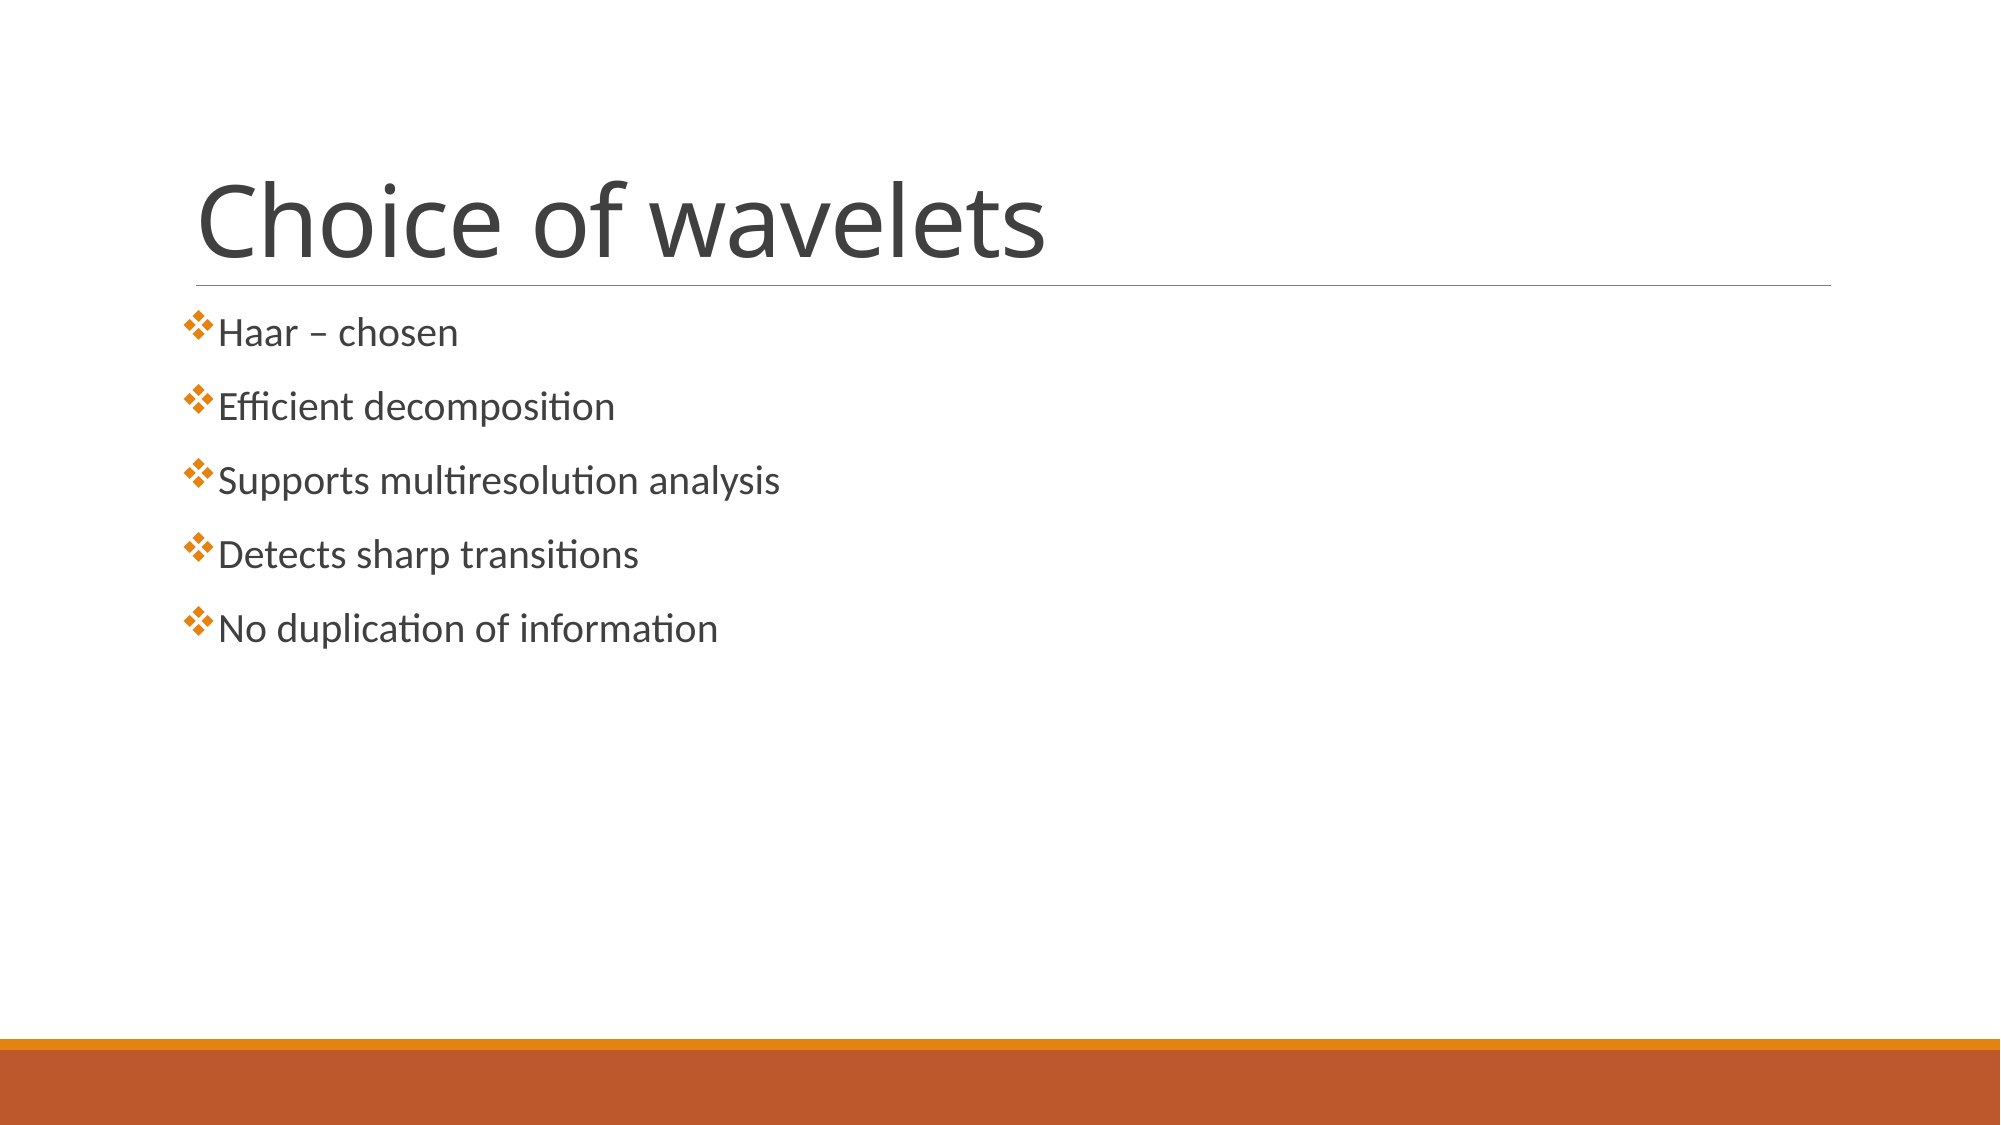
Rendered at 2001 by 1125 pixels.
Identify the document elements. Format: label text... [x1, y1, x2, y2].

list Haar – chosen Efficient decomposition Supports multiresolution analysis Detects sharp transitions No duplication of information [180, 302, 1830, 963]
title Choice of wavelets [180, 47, 1830, 285]
